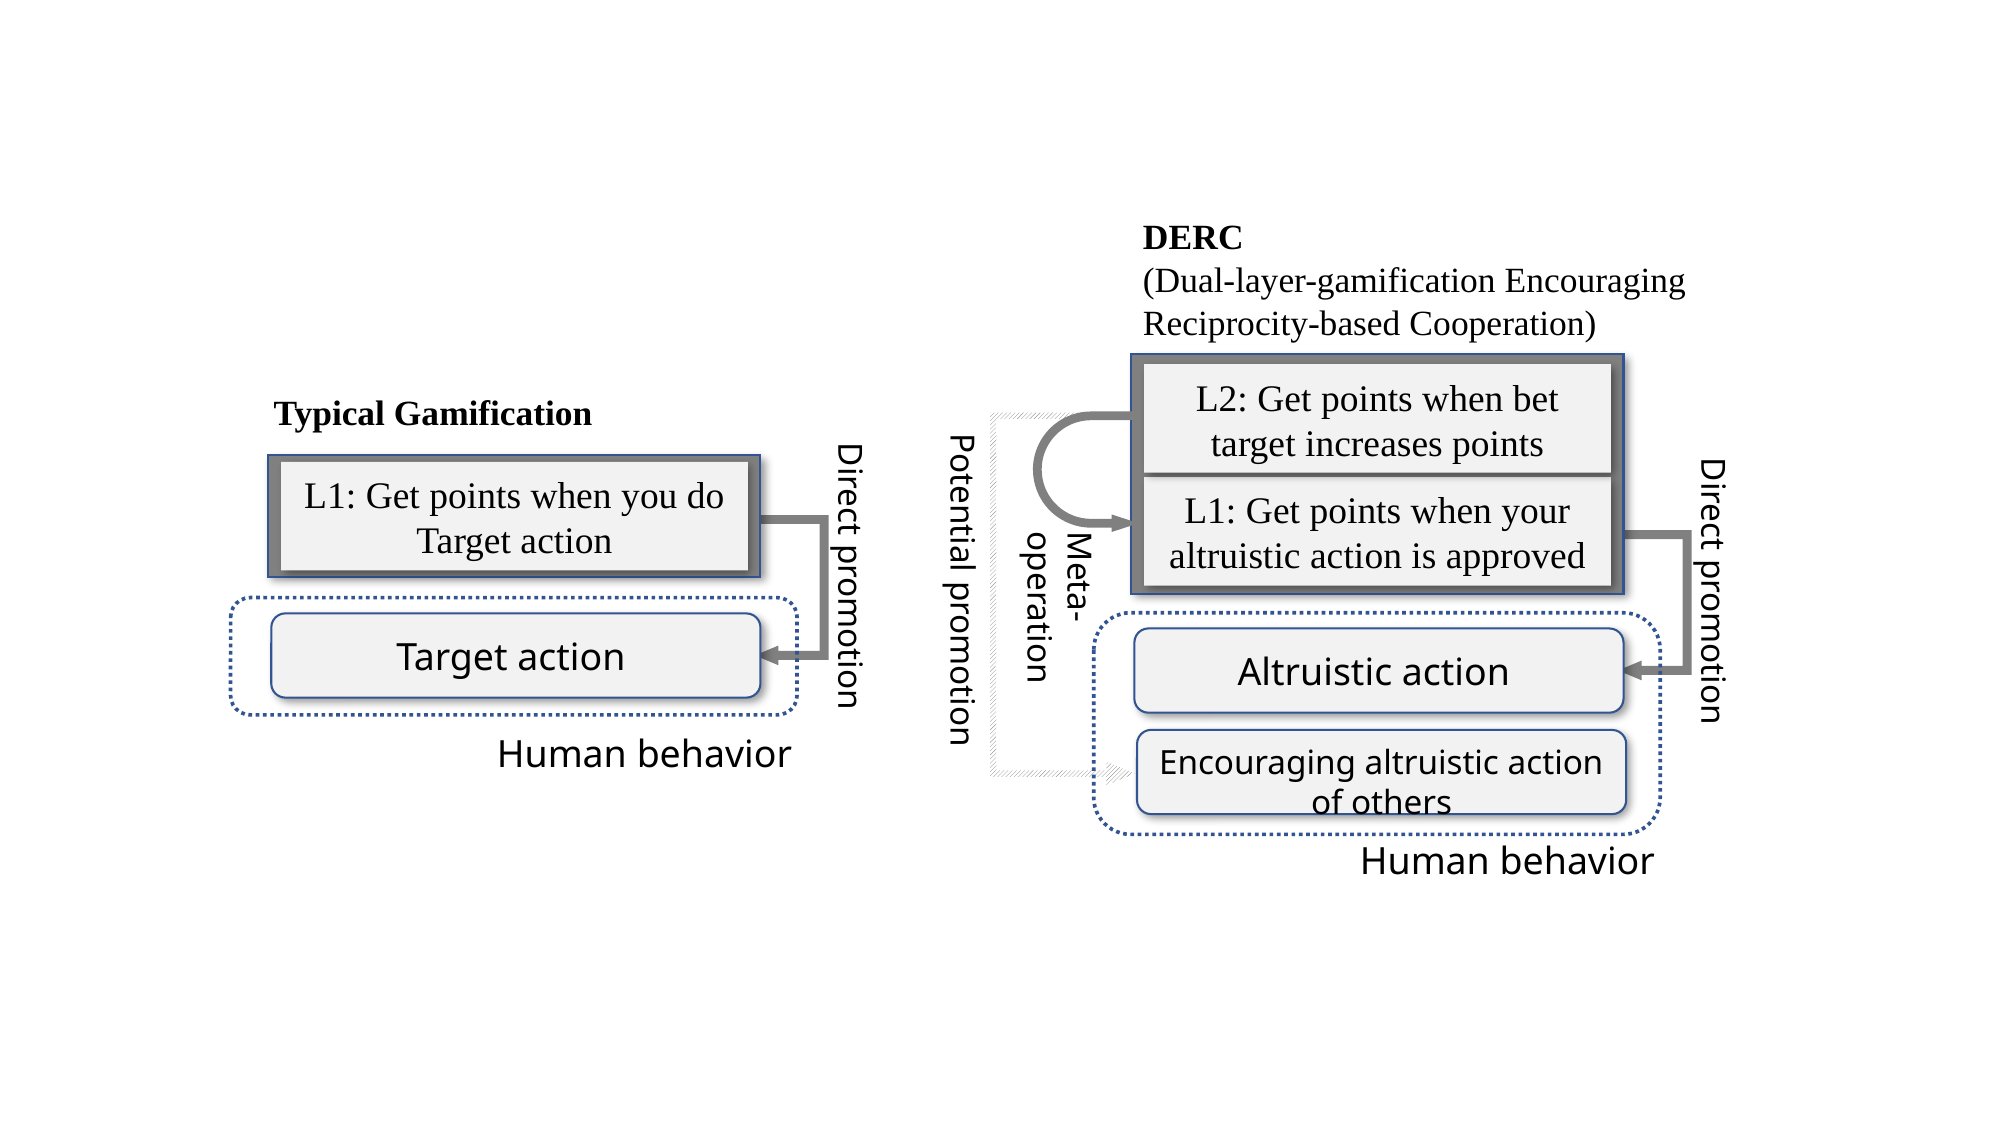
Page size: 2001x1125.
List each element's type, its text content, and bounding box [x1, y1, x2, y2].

text_box Typical Gamification [258, 382, 617, 441]
text_box Human behavior [1345, 829, 1674, 890]
text_box [1109, 514, 1139, 533]
text_box [1032, 411, 1137, 517]
text_box DERC (Dual-layer-gamification Encouraging Reciprocity-based Cooperation) [1128, 207, 1715, 350]
text_box Direct promotion [824, 428, 879, 750]
text_box [229, 596, 799, 716]
text_box [1635, 532, 1687, 673]
text_box [1092, 611, 1662, 836]
text_box [989, 411, 1093, 778]
text_box [772, 517, 824, 658]
text_box [1130, 353, 1625, 595]
text_box L1: Get points when you do Target action [280, 461, 749, 571]
text_box L1: Get points when your altruistic action is approved [1143, 479, 1612, 587]
text_box L2: Get points when bet target increases points [1143, 363, 1612, 474]
text_box Human behavior [482, 722, 811, 783]
text_box Meta-operation [1013, 517, 1109, 757]
text_box Direct promotion [1687, 443, 1743, 765]
text_box [267, 454, 761, 578]
text_box Potential promotion [936, 418, 989, 778]
